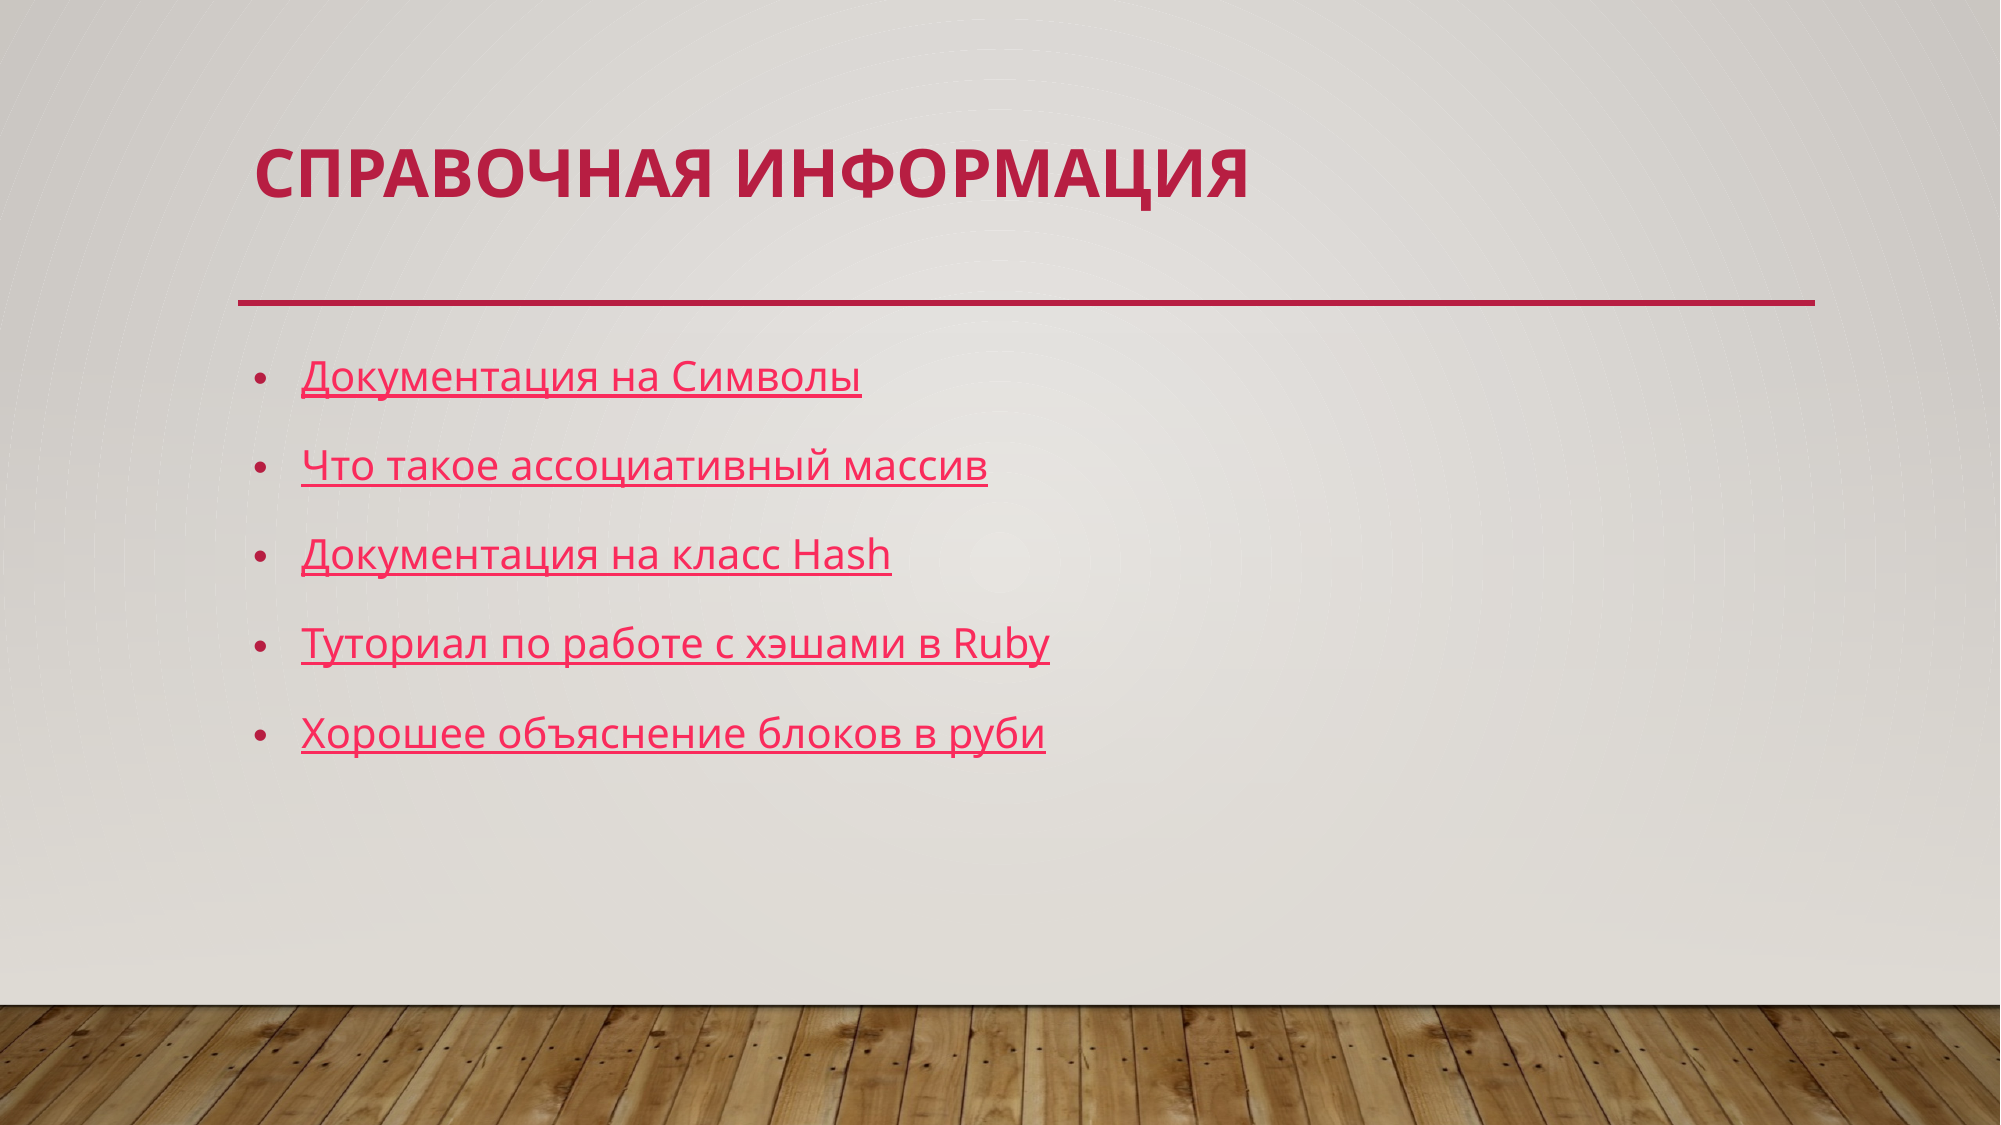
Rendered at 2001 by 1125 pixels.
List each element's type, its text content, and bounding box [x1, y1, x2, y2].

picture [0, 1005, 2000, 1125]
list Документация на Символы Что такое ассоциативный массив Документация на класс Hash Туториал по работе с хэшами в Ruby Хорошее объяснение блоков в руби [238, 330, 1814, 993]
title Справочная информация [238, 131, 1814, 305]
